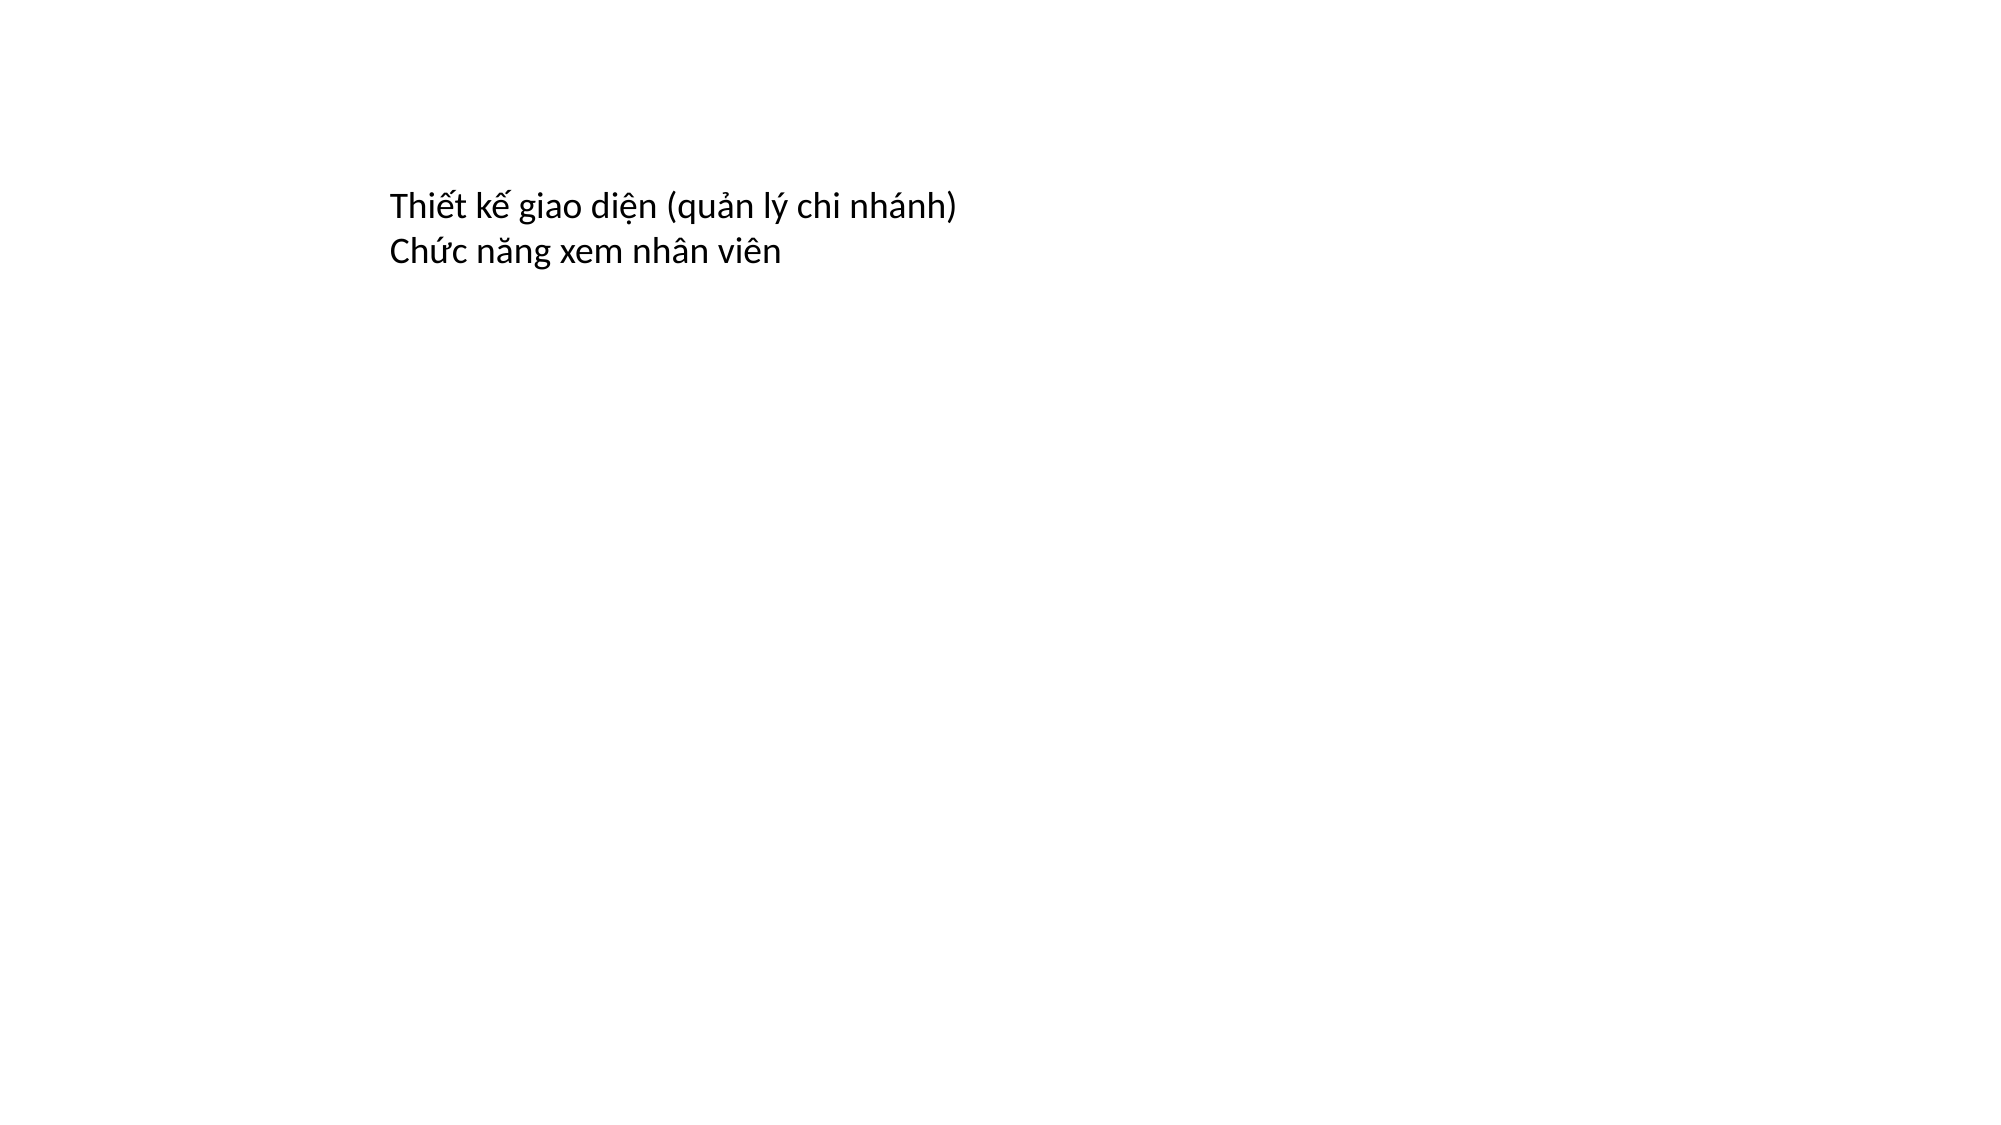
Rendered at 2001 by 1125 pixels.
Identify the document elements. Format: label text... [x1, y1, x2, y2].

text_box Thiết kế giao diện (quản lý chi nhánh) Chức năng xem nhân viên [375, 173, 1716, 324]
